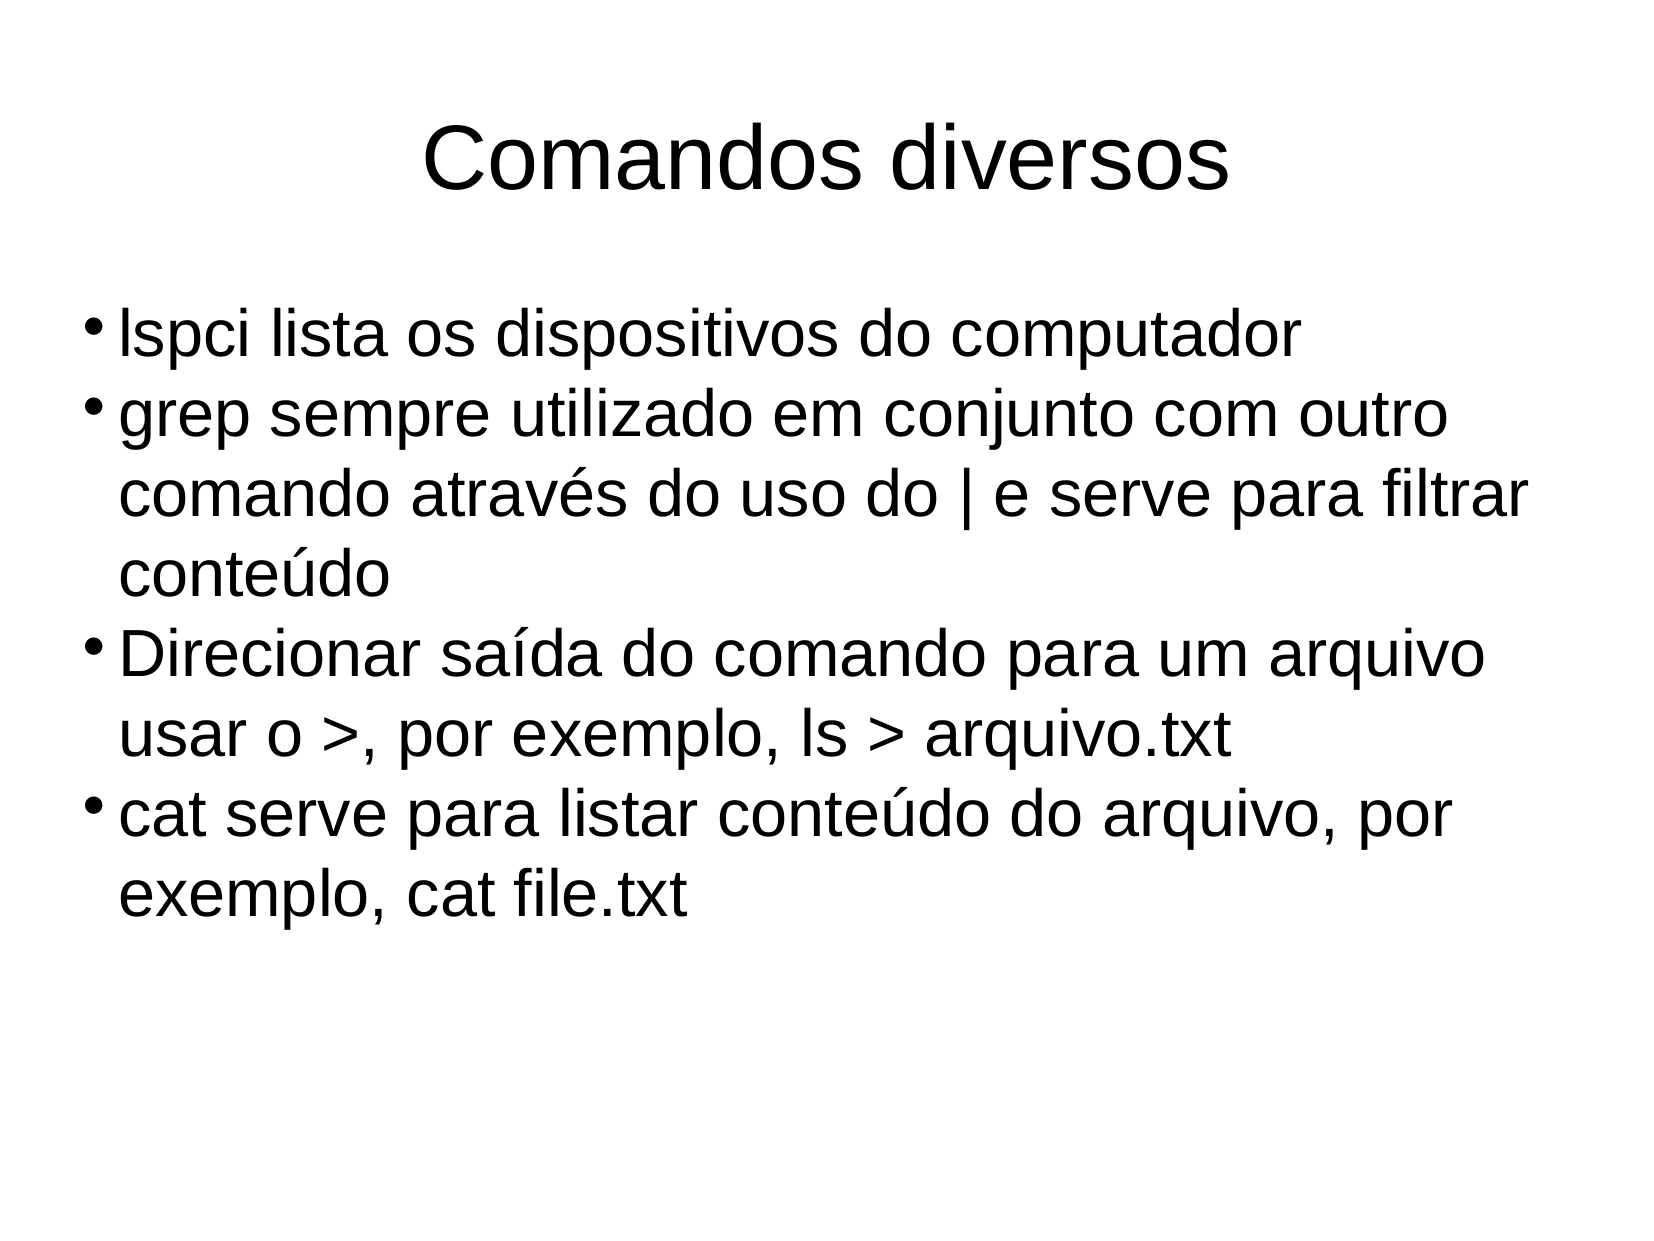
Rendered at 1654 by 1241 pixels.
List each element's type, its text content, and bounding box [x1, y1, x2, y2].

text_box Comandos diversos [82, 49, 1571, 257]
text_box lspci lista os dispositivos do computador grep sempre utilizado em conjunto com outro comando através do uso do | e serve para filtrar conteúdo Direcionar saída do comando para um arquivo usar o >, por exemplo, ls > arquivo.txt cat serve para listar conteúdo do arquivo, por exemplo, cat file.txt [82, 290, 1571, 1010]
